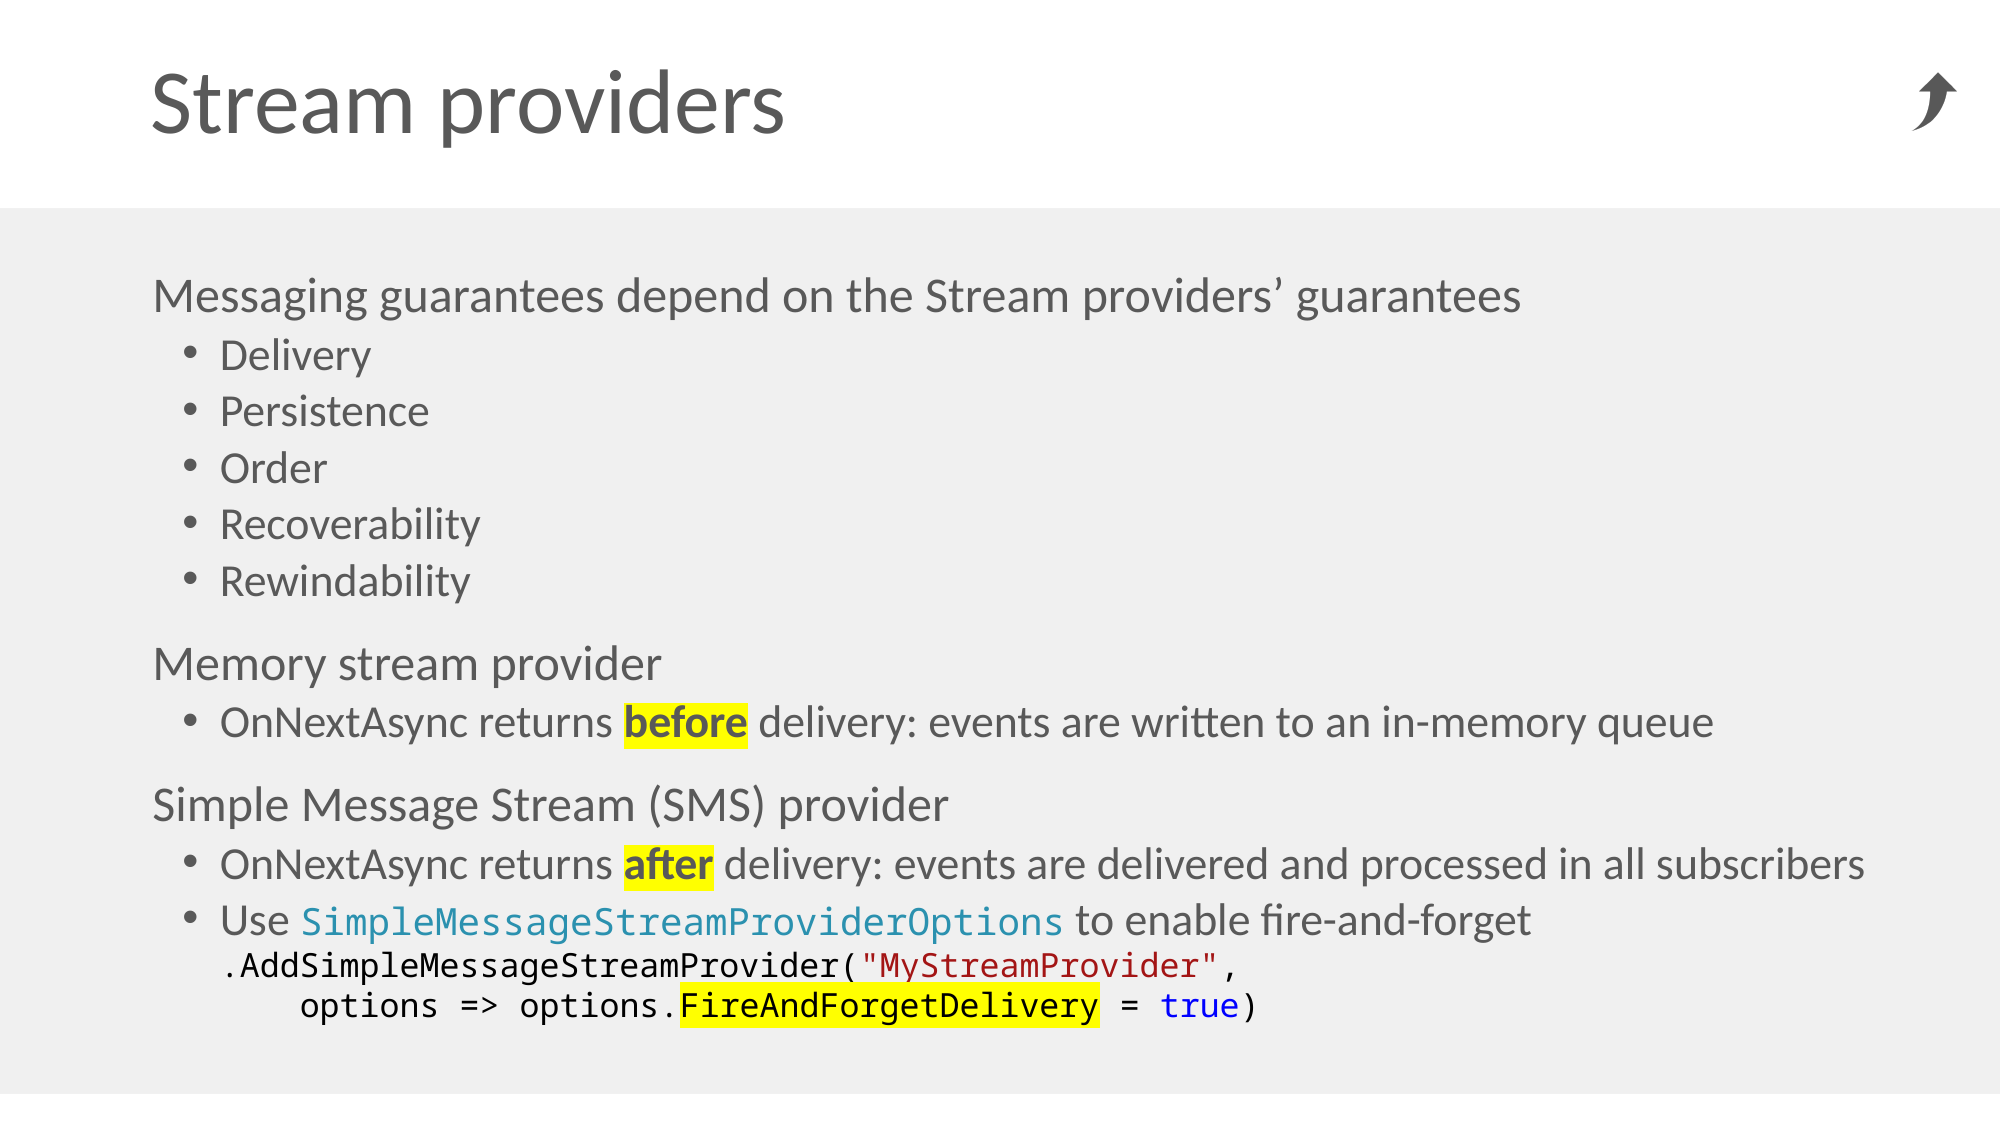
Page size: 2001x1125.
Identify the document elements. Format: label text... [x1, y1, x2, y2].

picture [1896, 66, 1972, 142]
title Stream providers [0, 0, 2000, 209]
list Messaging guarantees depend on the Stream providers’ guarantees Delivery Persistence Order Recoverability Rewindability Memory stream provider OnNextAsync returns before delivery: events are written to an in-memory queue Simple Message Stream (SMS) provider OnNextAsync returns after delivery: events are delivered and processed in all subscribers Use SimpleMessageStreamProviderOptions to enable fire-and-forget .AddSimpleMessageStreamProvider("MyStreamProvider", options => options.FireAndForgetDelivery = true) [137, 255, 1897, 1047]
